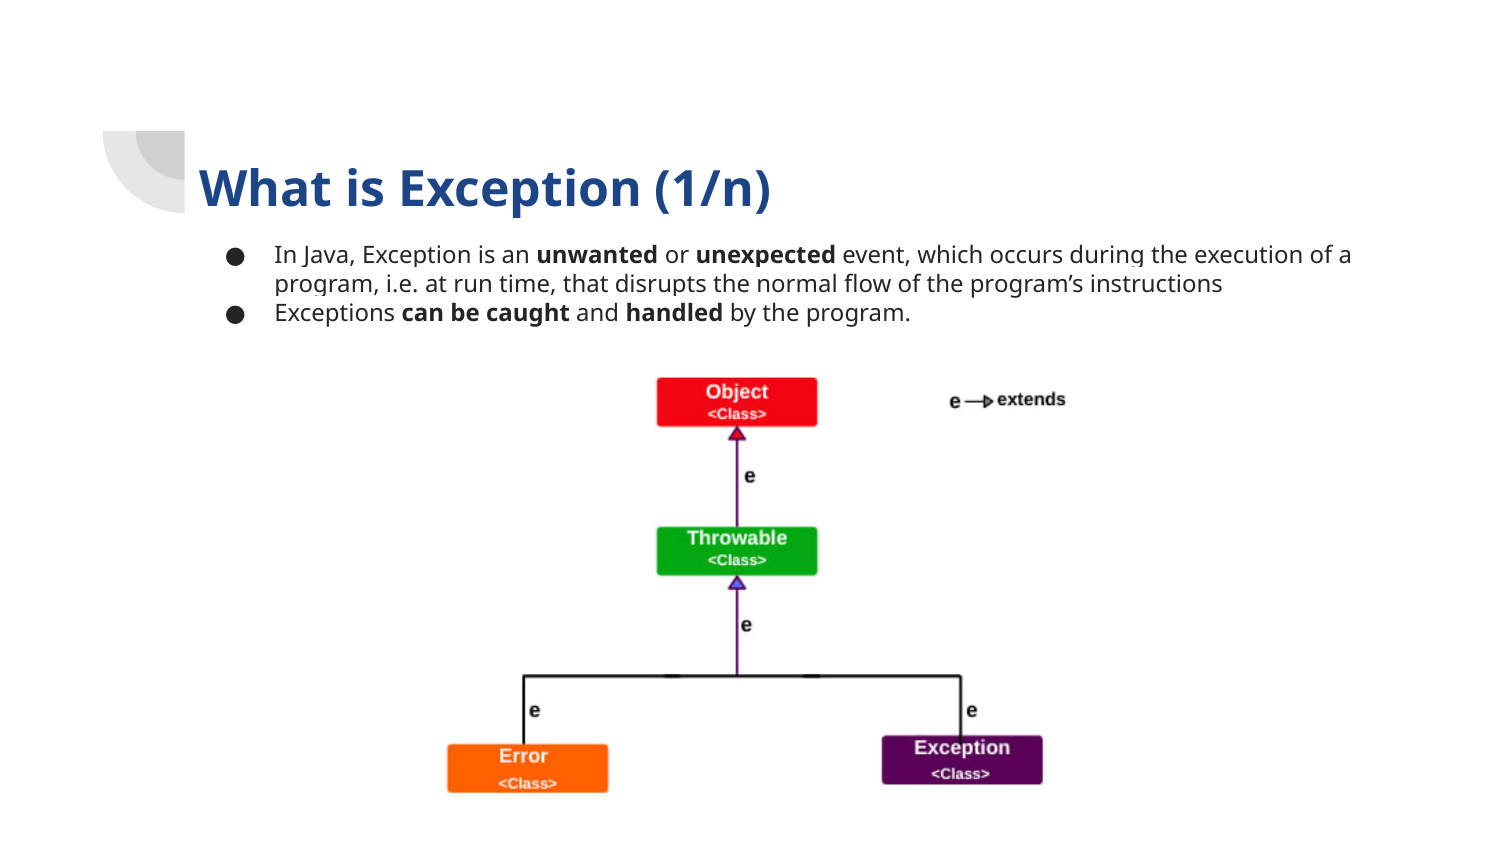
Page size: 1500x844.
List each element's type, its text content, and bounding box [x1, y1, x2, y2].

picture [360, 353, 1116, 815]
title What is Exception (1/n) In Java, Exception is an unwanted or unexpected event, which occurs during the execution of a program, i.e. at run time, that disrupts the normal flow of the program’s instructions Exceptions can be caught and handled by the program. [184, 132, 1397, 222]
